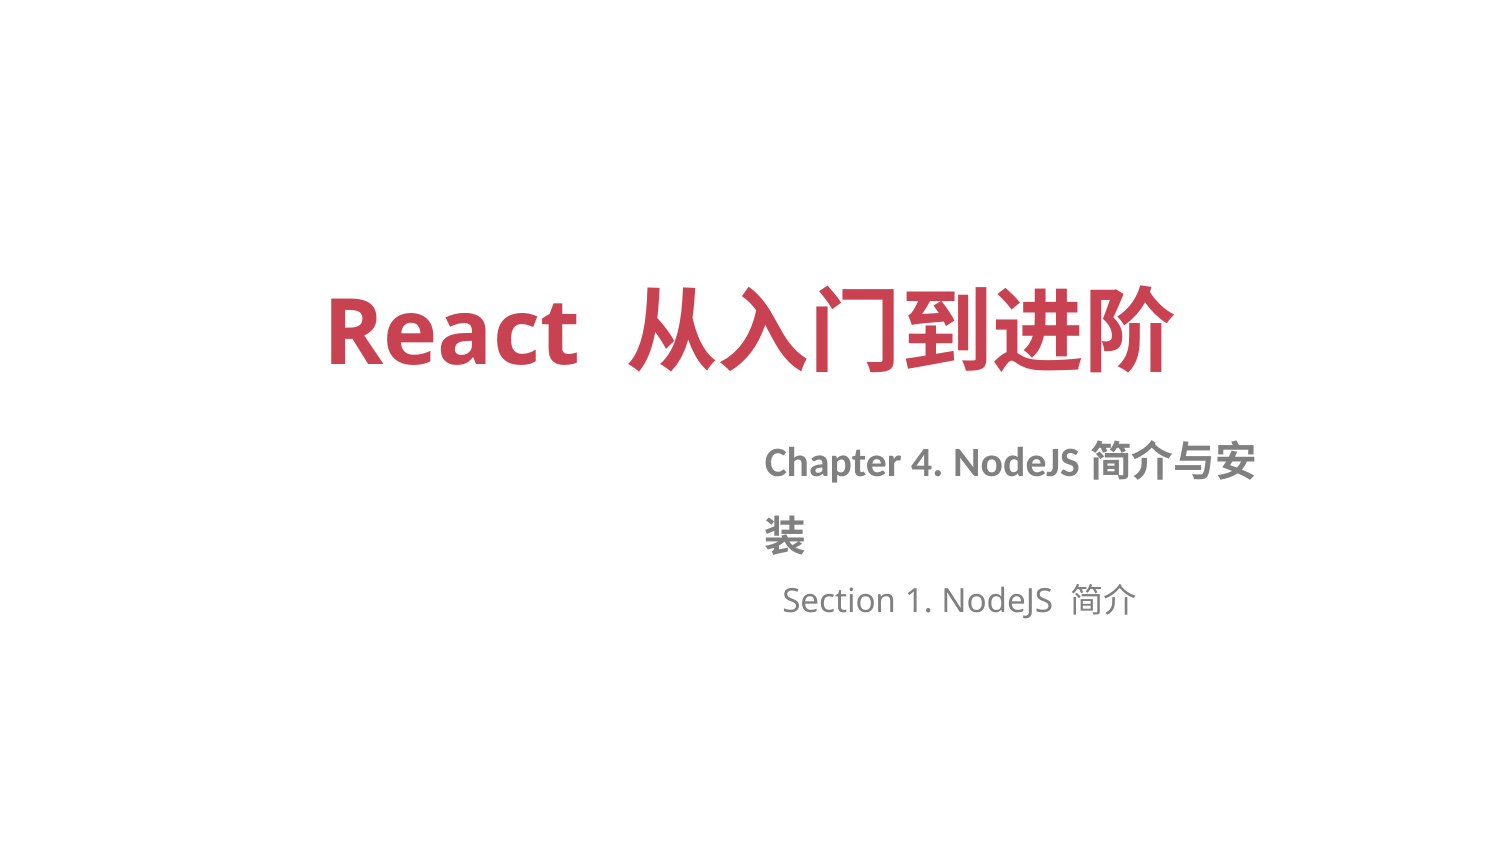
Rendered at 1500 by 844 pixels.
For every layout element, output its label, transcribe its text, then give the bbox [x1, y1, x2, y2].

text_box Chapter 4. NodeJS简介与安装 Section 1. NodeJS 简介 [750, 402, 1306, 672]
title React 从入门到进阶 [112, 237, 1388, 419]
